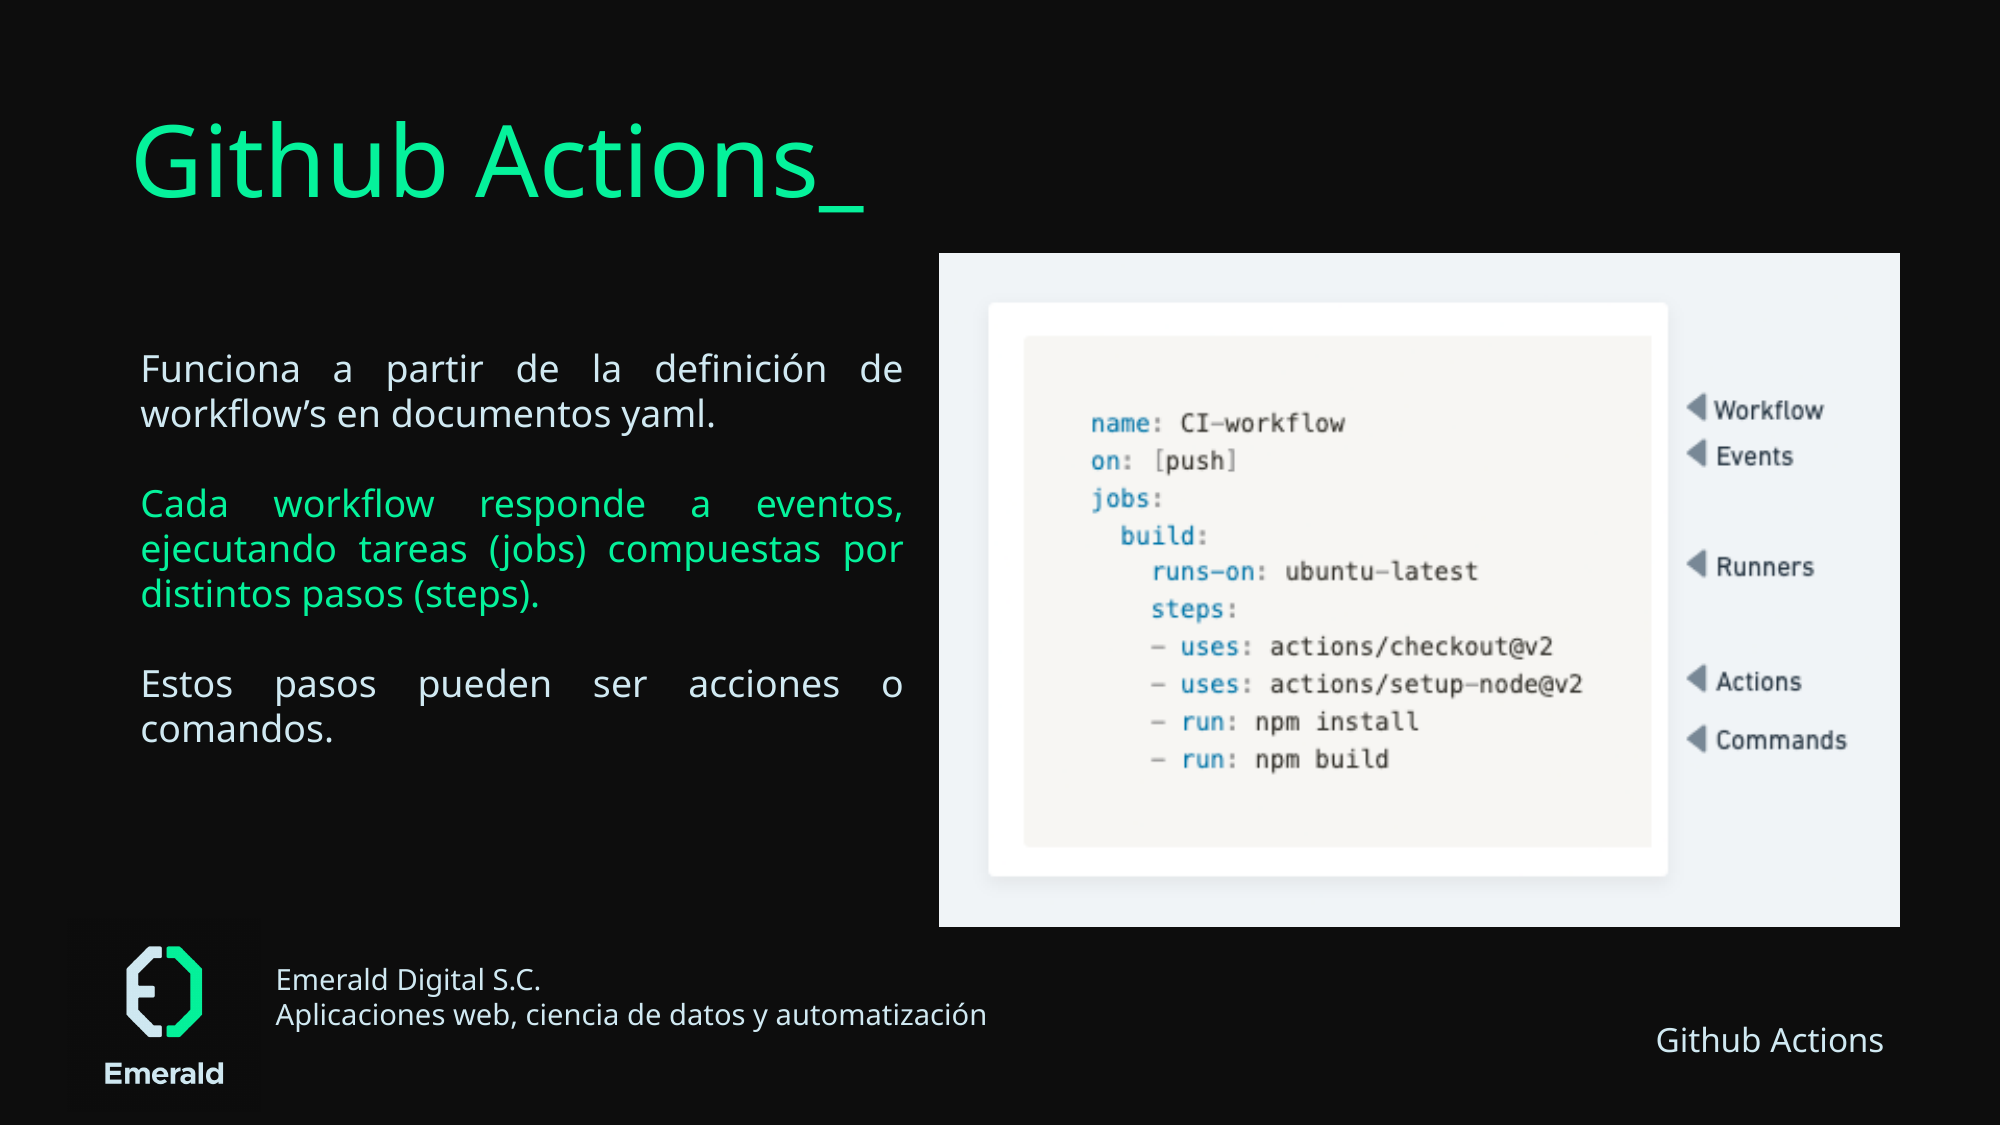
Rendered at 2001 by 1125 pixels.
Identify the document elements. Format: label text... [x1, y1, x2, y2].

text_box Github Actions_ [115, 89, 1900, 225]
picture [67, 918, 261, 1112]
picture [939, 253, 1900, 927]
text_box Funciona a partir de la definición de workflow’s en documentos yaml. Cada workflow responde a eventos, ejecutando tareas (jobs) compuestas por distintos pasos (steps). Estos pasos pueden ser acciones o comandos. [125, 337, 920, 758]
text_box Emerald Digital S.C. Aplicaciones web, ciencia de datos y automatización [261, 953, 1092, 1039]
text_box Github Actions [1467, 1011, 1900, 1067]
